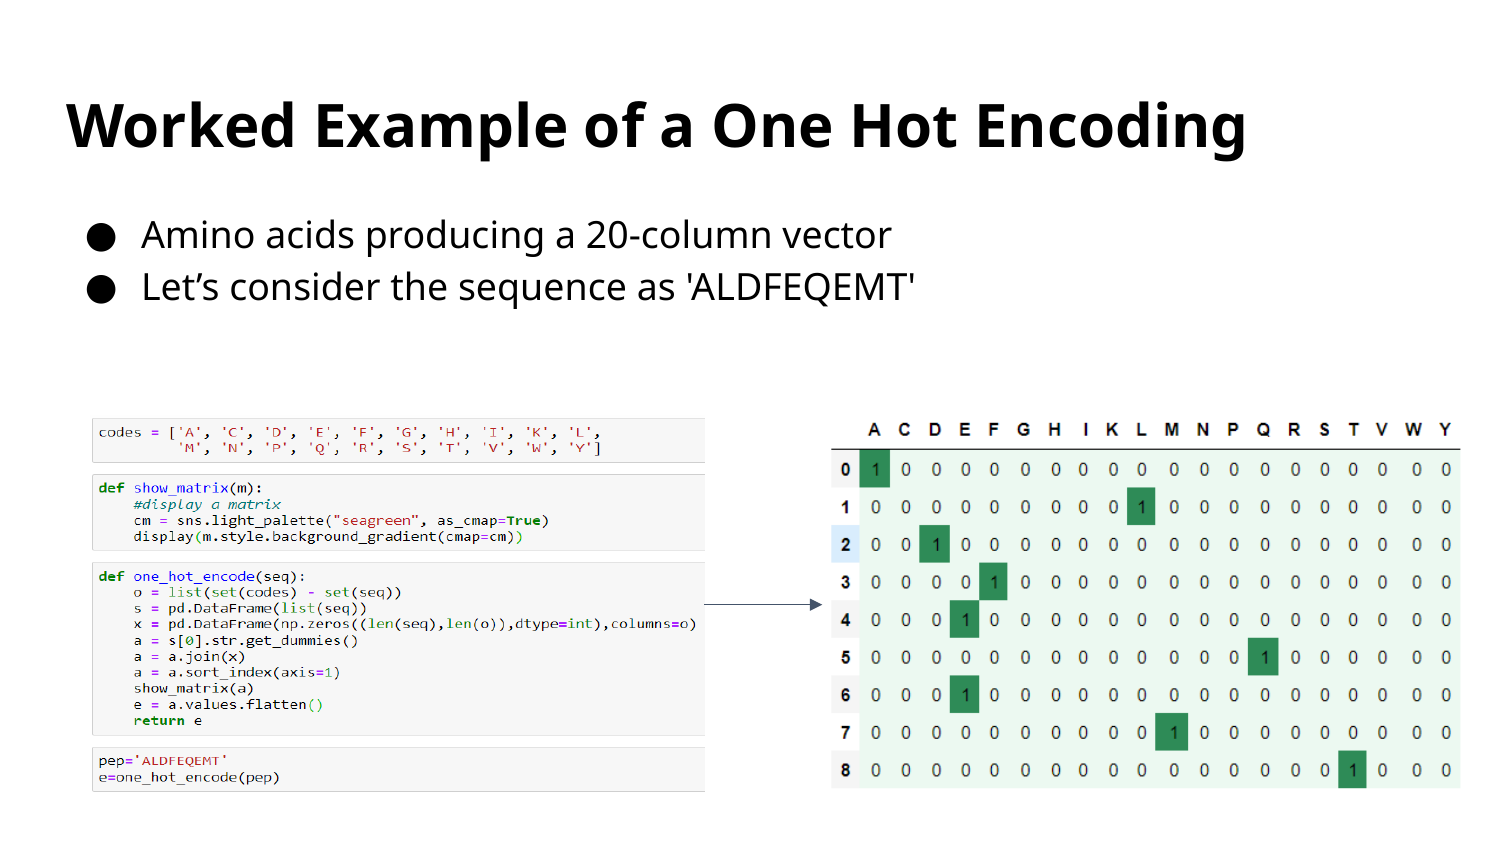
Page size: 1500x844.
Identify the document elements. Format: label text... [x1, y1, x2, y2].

title Worked Example of a One Hot Encoding [51, 72, 1449, 176]
picture [90, 415, 705, 794]
list Amino acids producing a 20-column vector Let’s consider the sequence as 'ALDFEQEMT' [51, 189, 1449, 750]
picture [822, 409, 1471, 800]
